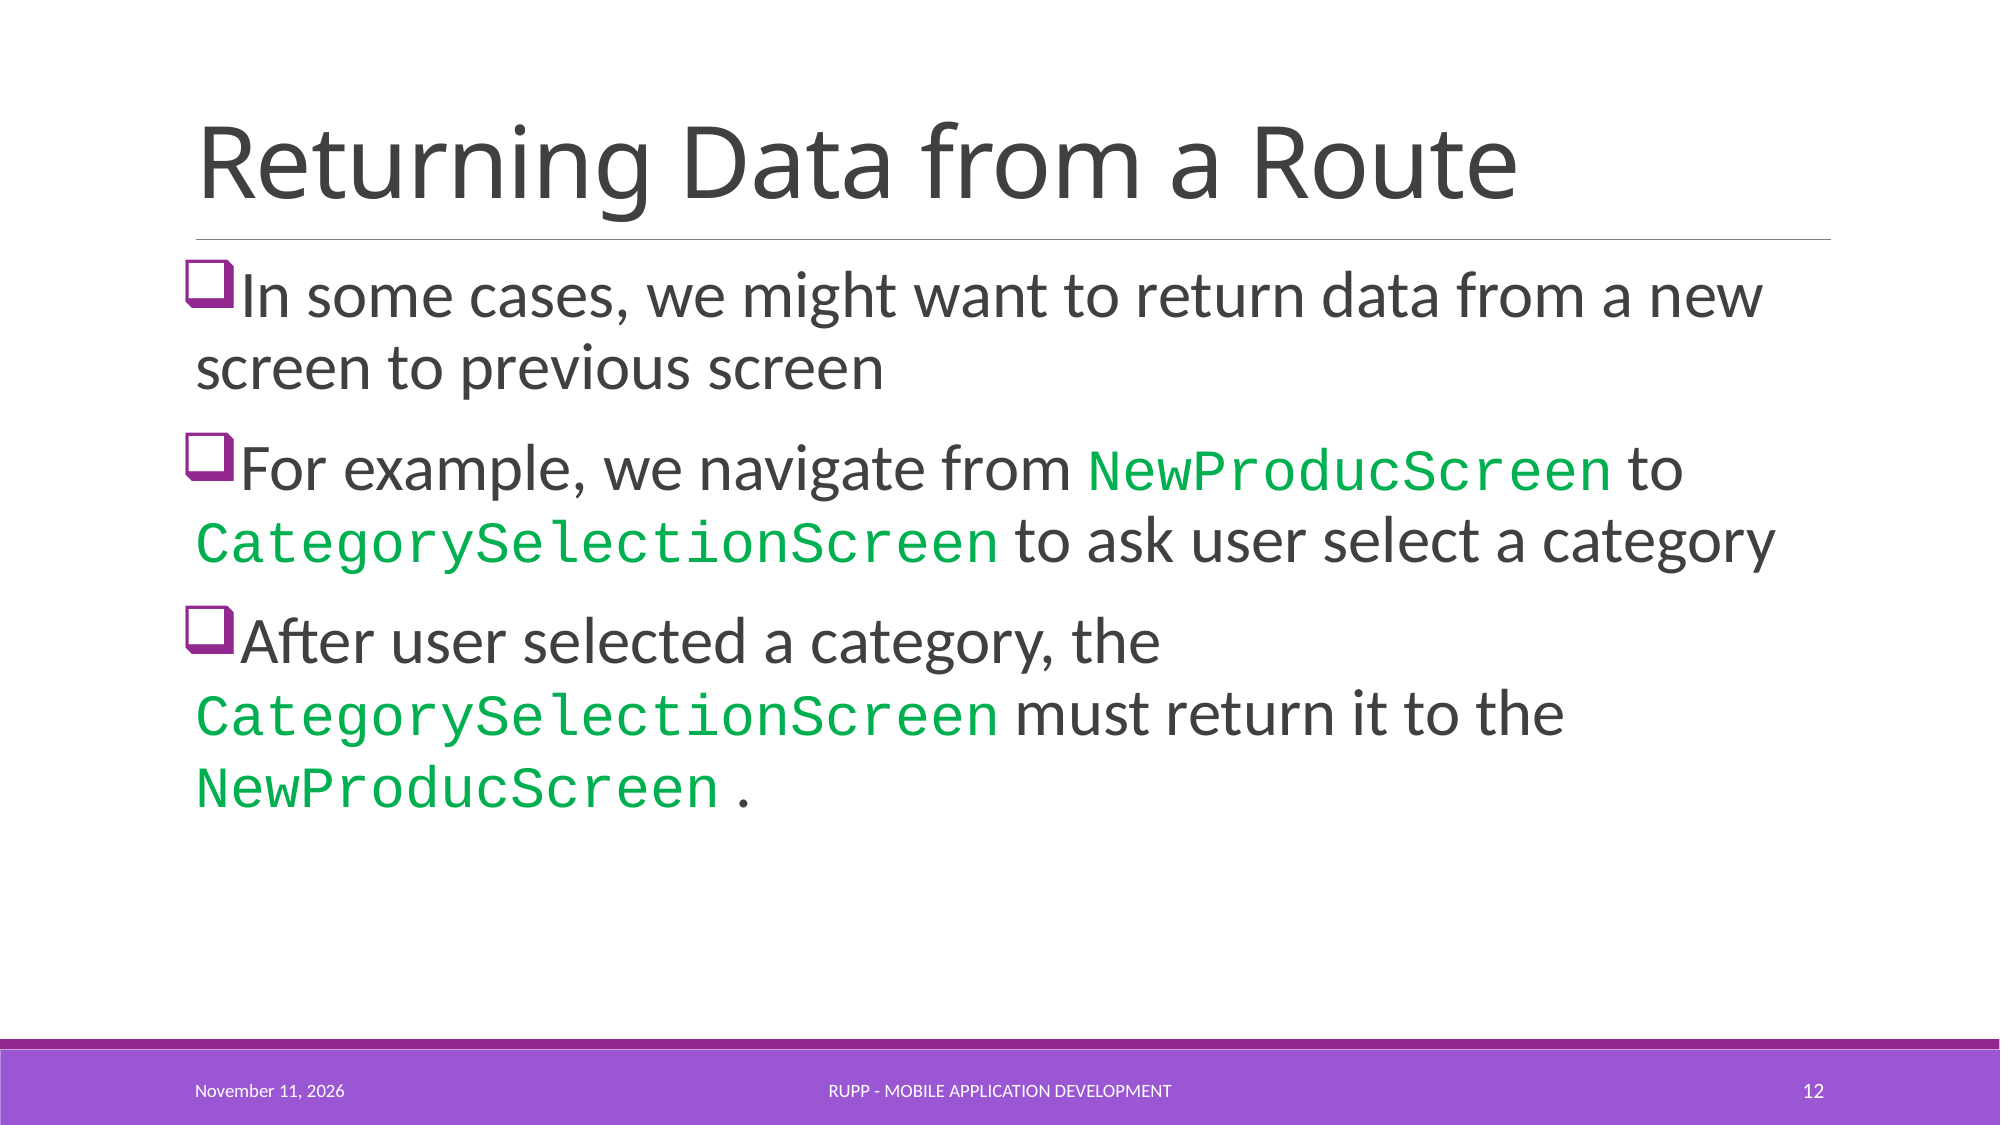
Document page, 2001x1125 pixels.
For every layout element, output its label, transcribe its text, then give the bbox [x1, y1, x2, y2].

slide_number 23 ឧសភា 2019 [180, 1059, 586, 1120]
slide_number 12 [1624, 1059, 1840, 1120]
title Returning Data from a Route [180, 47, 1830, 227]
footer RUPP - Mobile Application Development [604, 1059, 1396, 1120]
list In some cases, we might want to return data from a new screen to previous screen For example, we navigate from NewProducScreen to CategorySelectionScreen to ask user select a category After user selected a category, the CategorySelectionScreen must return it to the NewProducScreen . [180, 252, 1830, 963]
